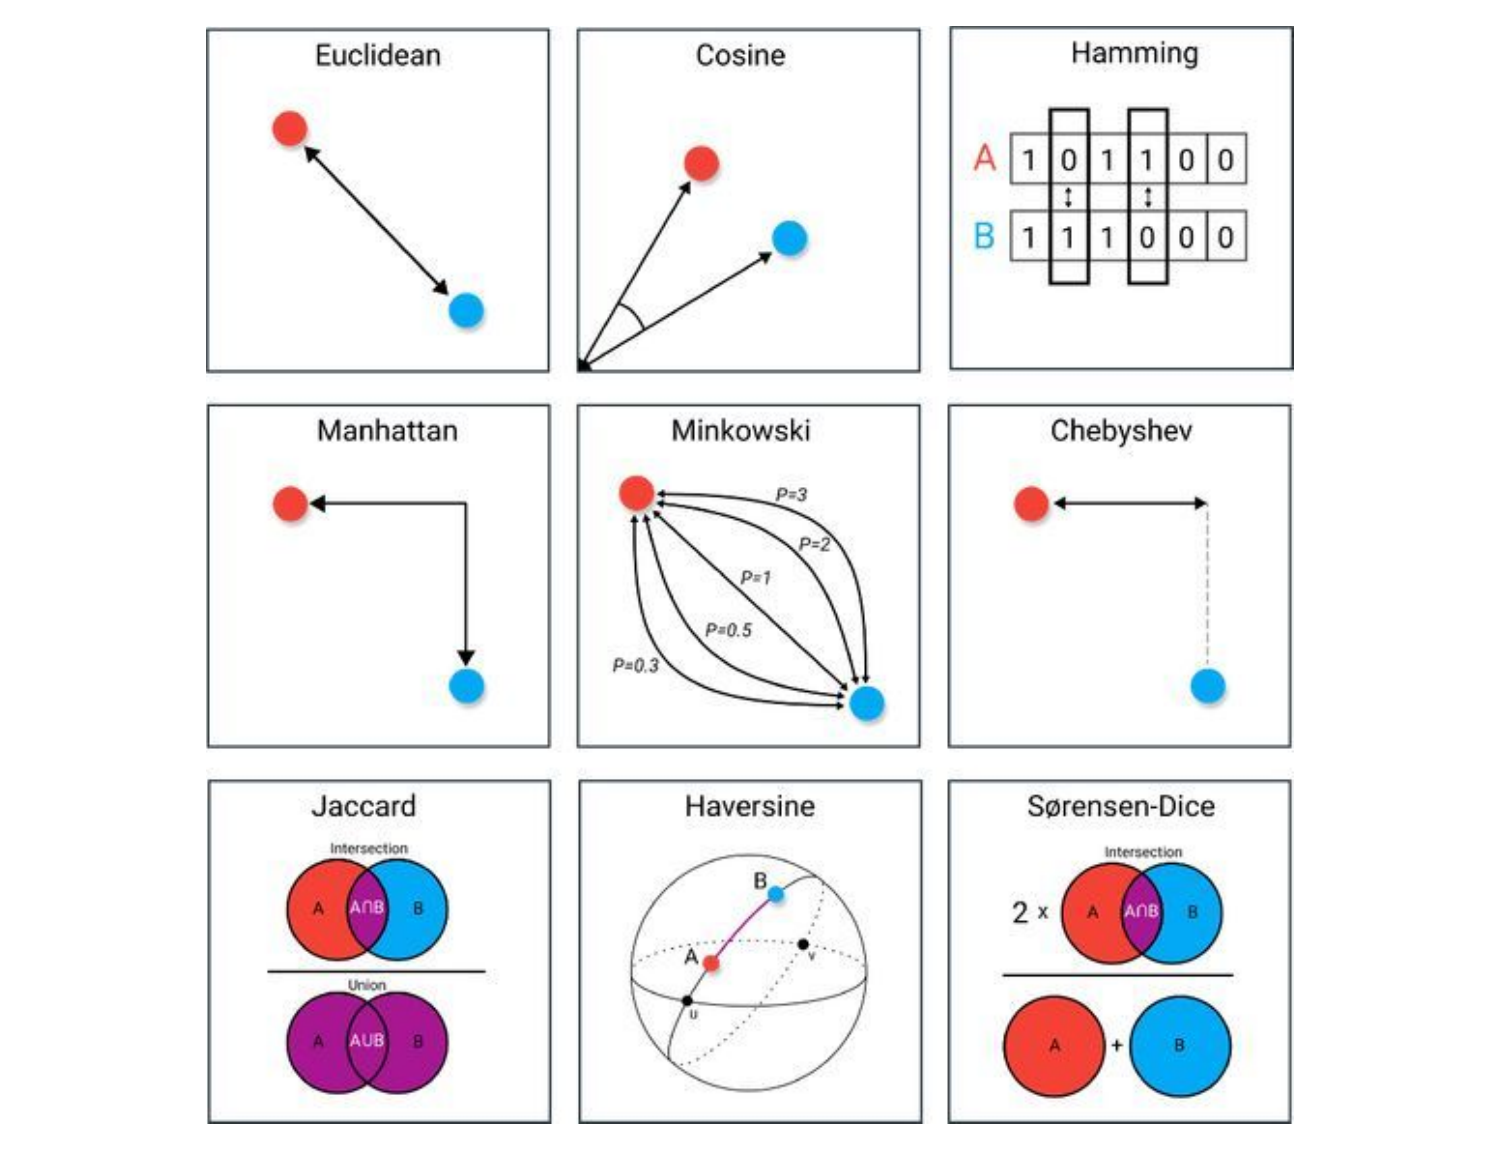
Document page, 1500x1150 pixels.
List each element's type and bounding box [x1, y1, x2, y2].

picture [206, 26, 1294, 1124]
